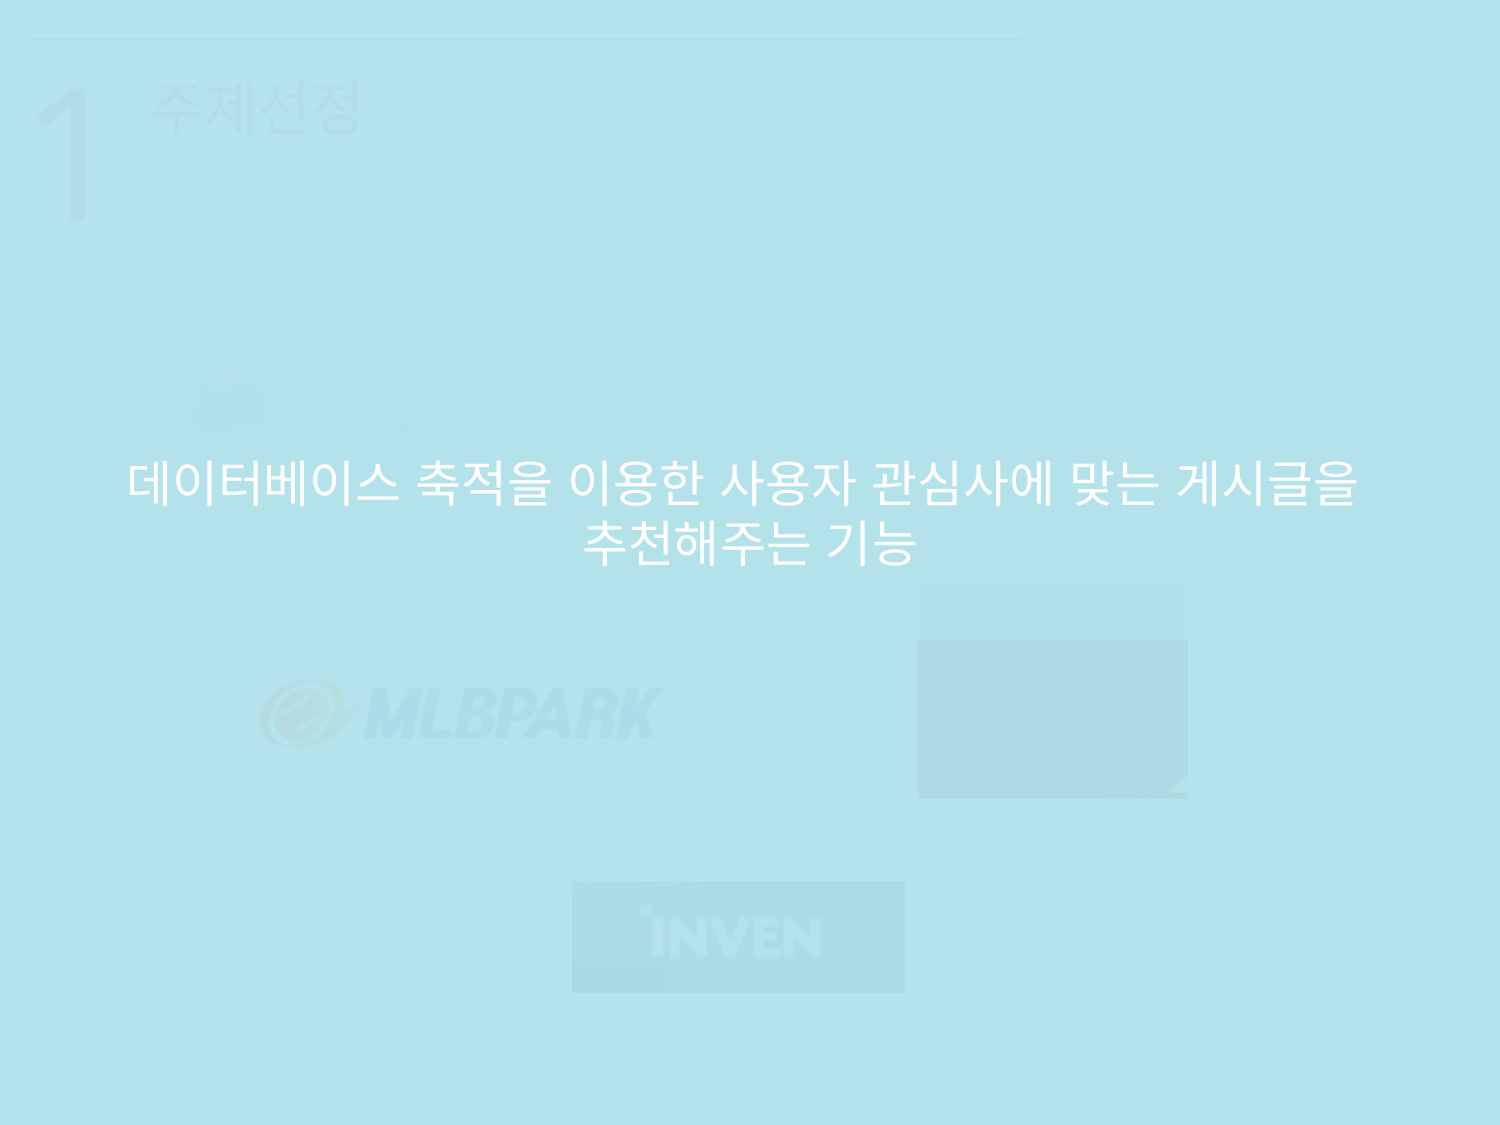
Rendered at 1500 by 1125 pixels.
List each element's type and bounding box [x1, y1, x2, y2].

text_box [0, 0, 1500, 1125]
